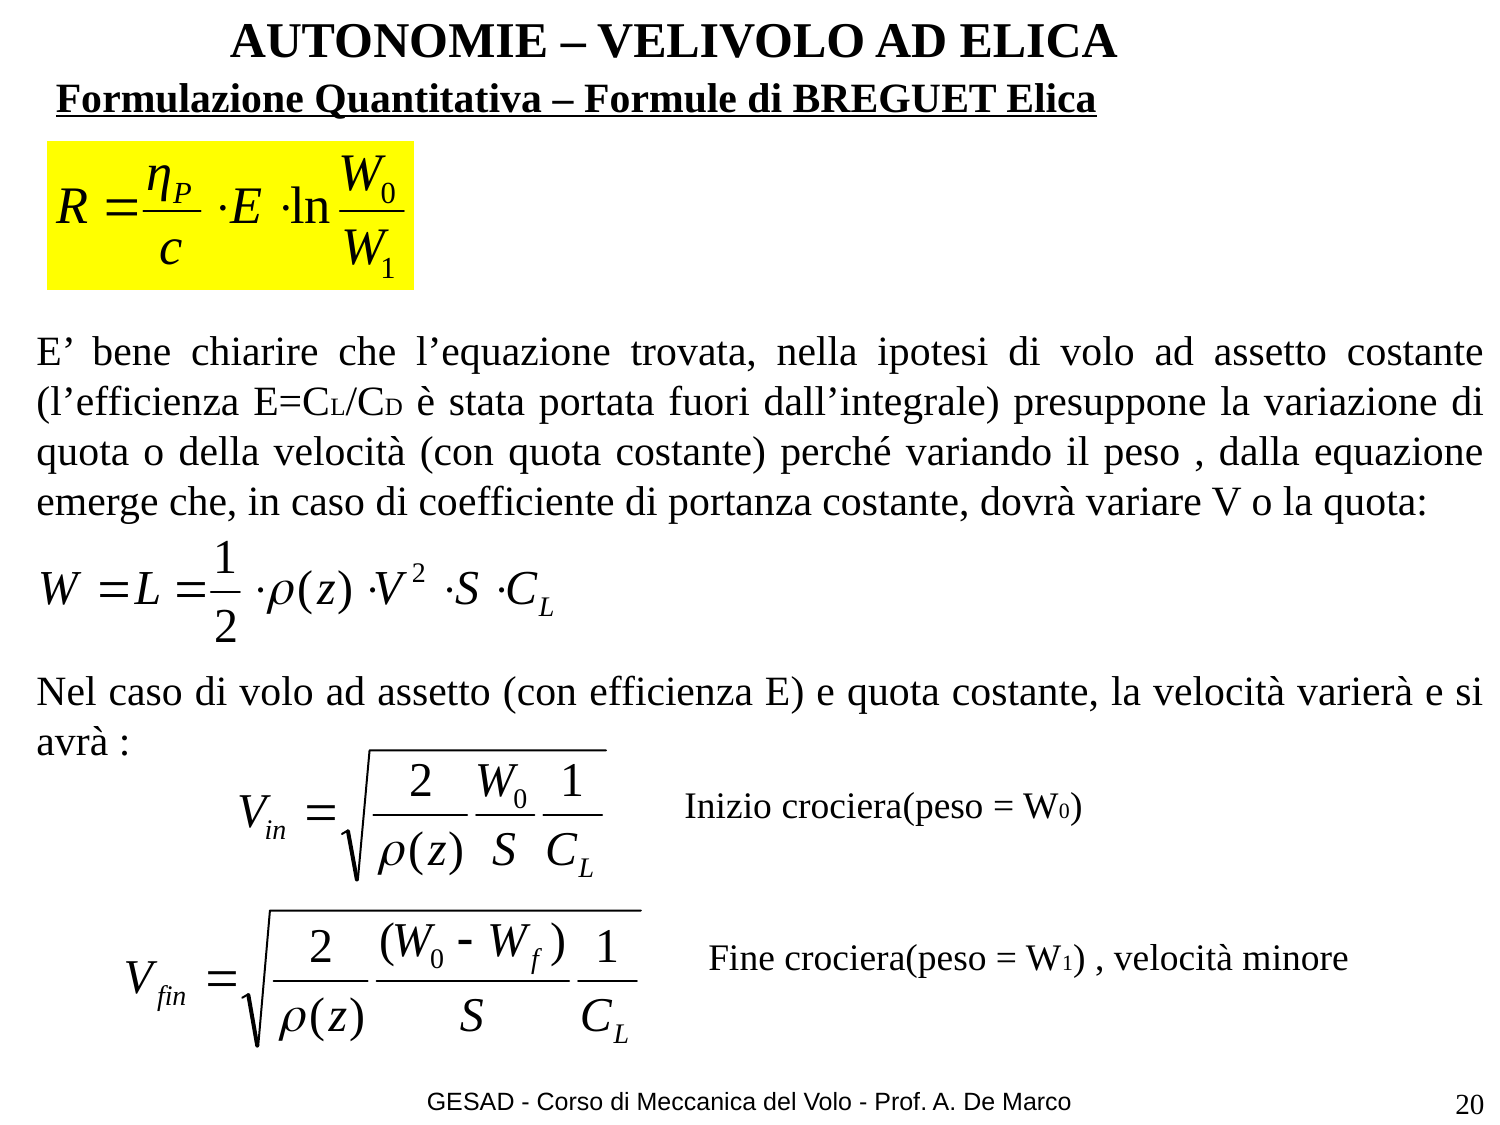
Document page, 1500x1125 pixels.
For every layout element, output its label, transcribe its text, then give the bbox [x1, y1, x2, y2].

text_box Fine crociera(peso = W1) , velocità minore [693, 925, 1365, 986]
slide_number 20 [1200, 1077, 1500, 1125]
text_box Nel caso di volo ad assetto (con efficienza E) e quota costante, la velocità varierà e si avrà : [21, 656, 1500, 771]
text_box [46, 140, 415, 291]
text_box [120, 899, 652, 1059]
footer GESAD - Corso di Meccanica del Volo - Prof. A. De Marco [300, 1077, 1200, 1125]
text_box E’ bene chiarire che l’equazione trovata, nella ipotesi di volo ad assetto costante (l’efficienza E=CL/CD è stata portata fuori dall’integrale) presuppone la variazione di quota o della velocità (con quota costante) perché variando il peso , dalla equazione emerge che, in caso di coefficiente di portanza costante, dovrà variare V o la quota: [21, 316, 1500, 582]
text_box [234, 737, 618, 893]
text_box Formulazione Quantitativa – Formule di BREGUET Elica [41, 63, 1184, 129]
title AUTONOMIE – VELIVOLO AD ELICA [0, 0, 1348, 76]
text_box Inizio crociera(peso = W0) [669, 773, 1098, 834]
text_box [34, 527, 563, 654]
